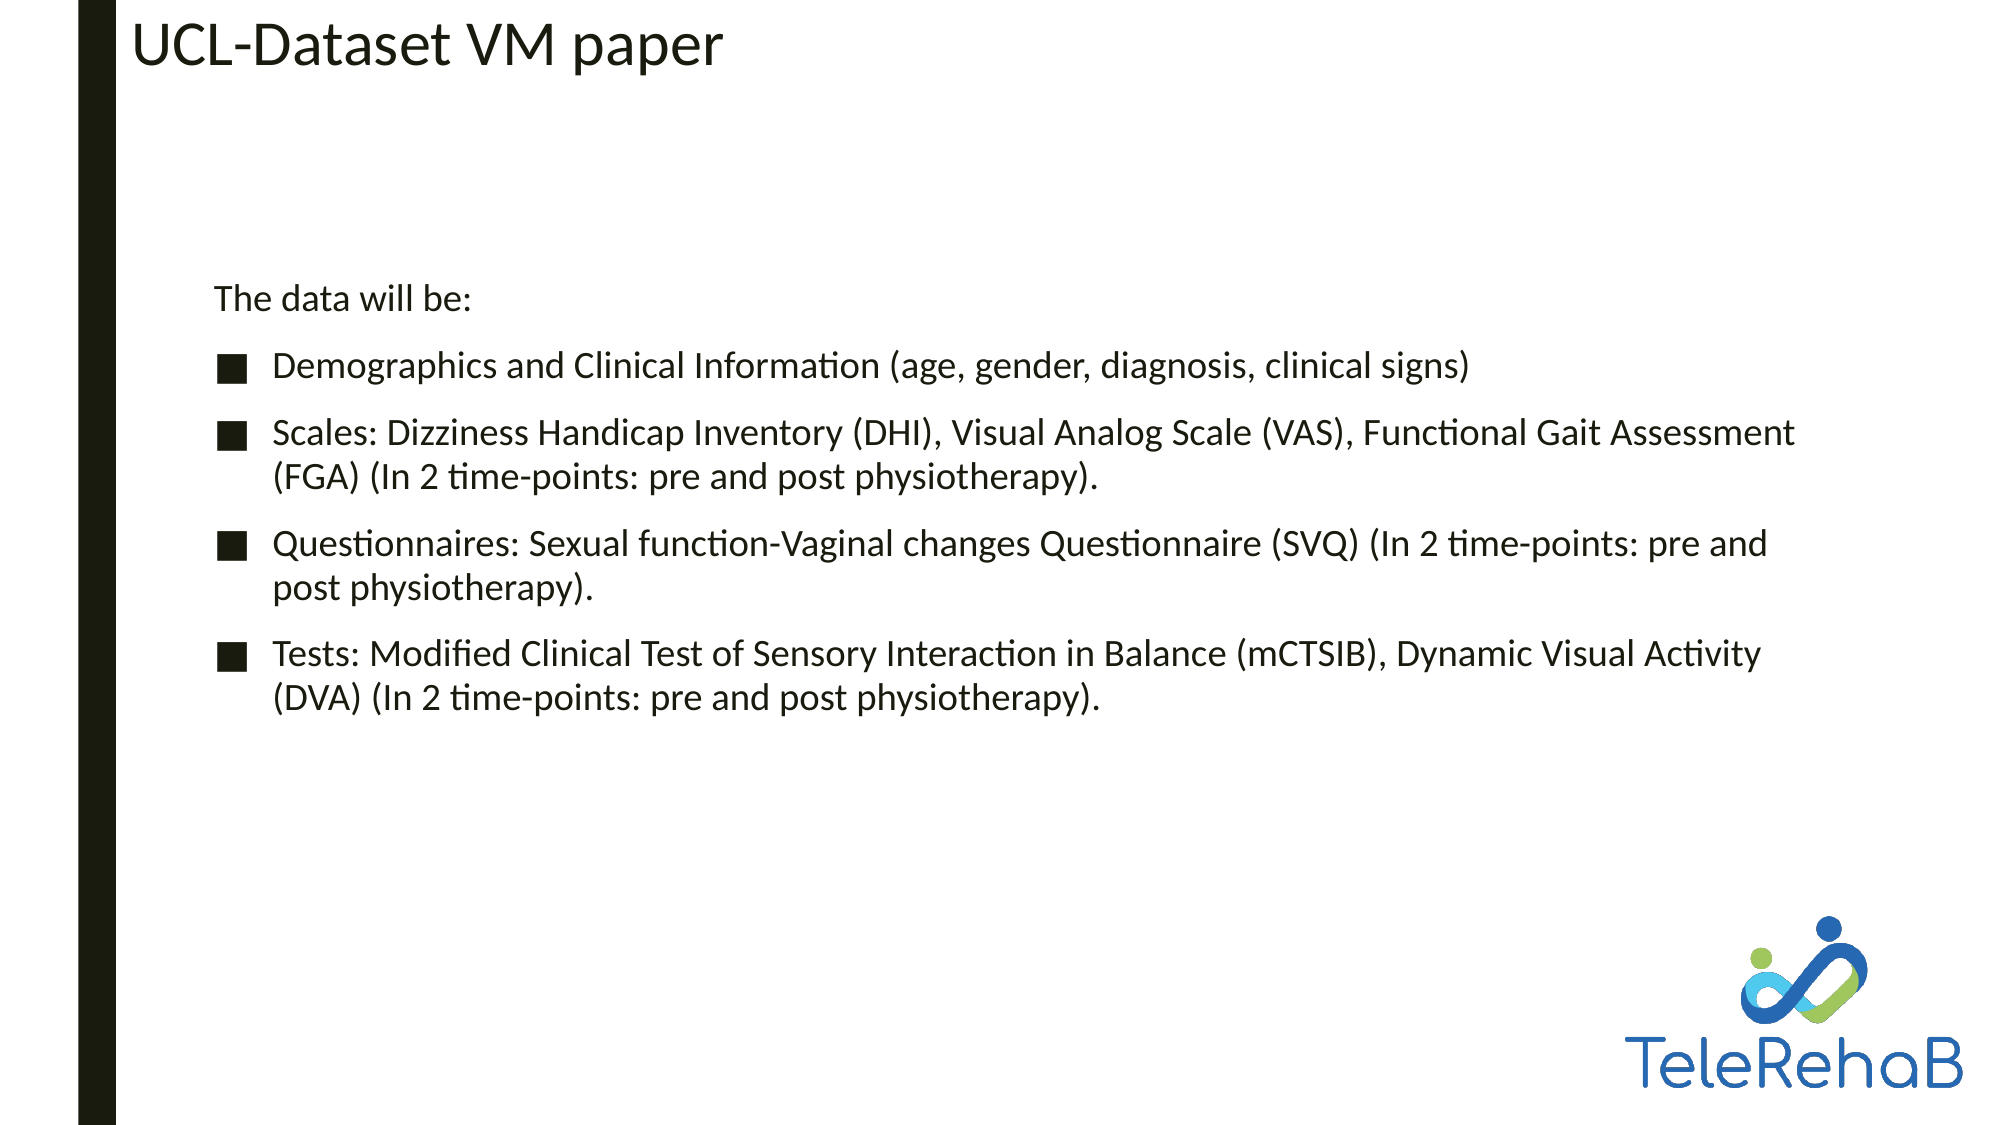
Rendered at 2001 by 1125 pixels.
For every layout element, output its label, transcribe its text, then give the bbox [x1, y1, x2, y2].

title UCL-Dataset VM paper [116, 2, 1692, 173]
list The data will be: Demographics and Clinical Information (age, gender, diagnosis, clinical signs) Scales: Dizziness Handicap Inventory (DHI), Visual Analog Scale (VAS), Functional Gait Assessment (FGA) (In 2 time-points: pre and post physiotherapy). Questionnaires: Sexual function-Vaginal changes Questionnaire (SVQ) (In 2 time-points: pre and post physiotherapy). Tests: Modified Clinical Test of Sensory Interaction in Balance (mCTSIB), Dynamic Visual Activity (DVA) (In 2 time-points: pre and post physiotherapy). [199, 269, 1858, 728]
picture [1624, 916, 1963, 1088]
